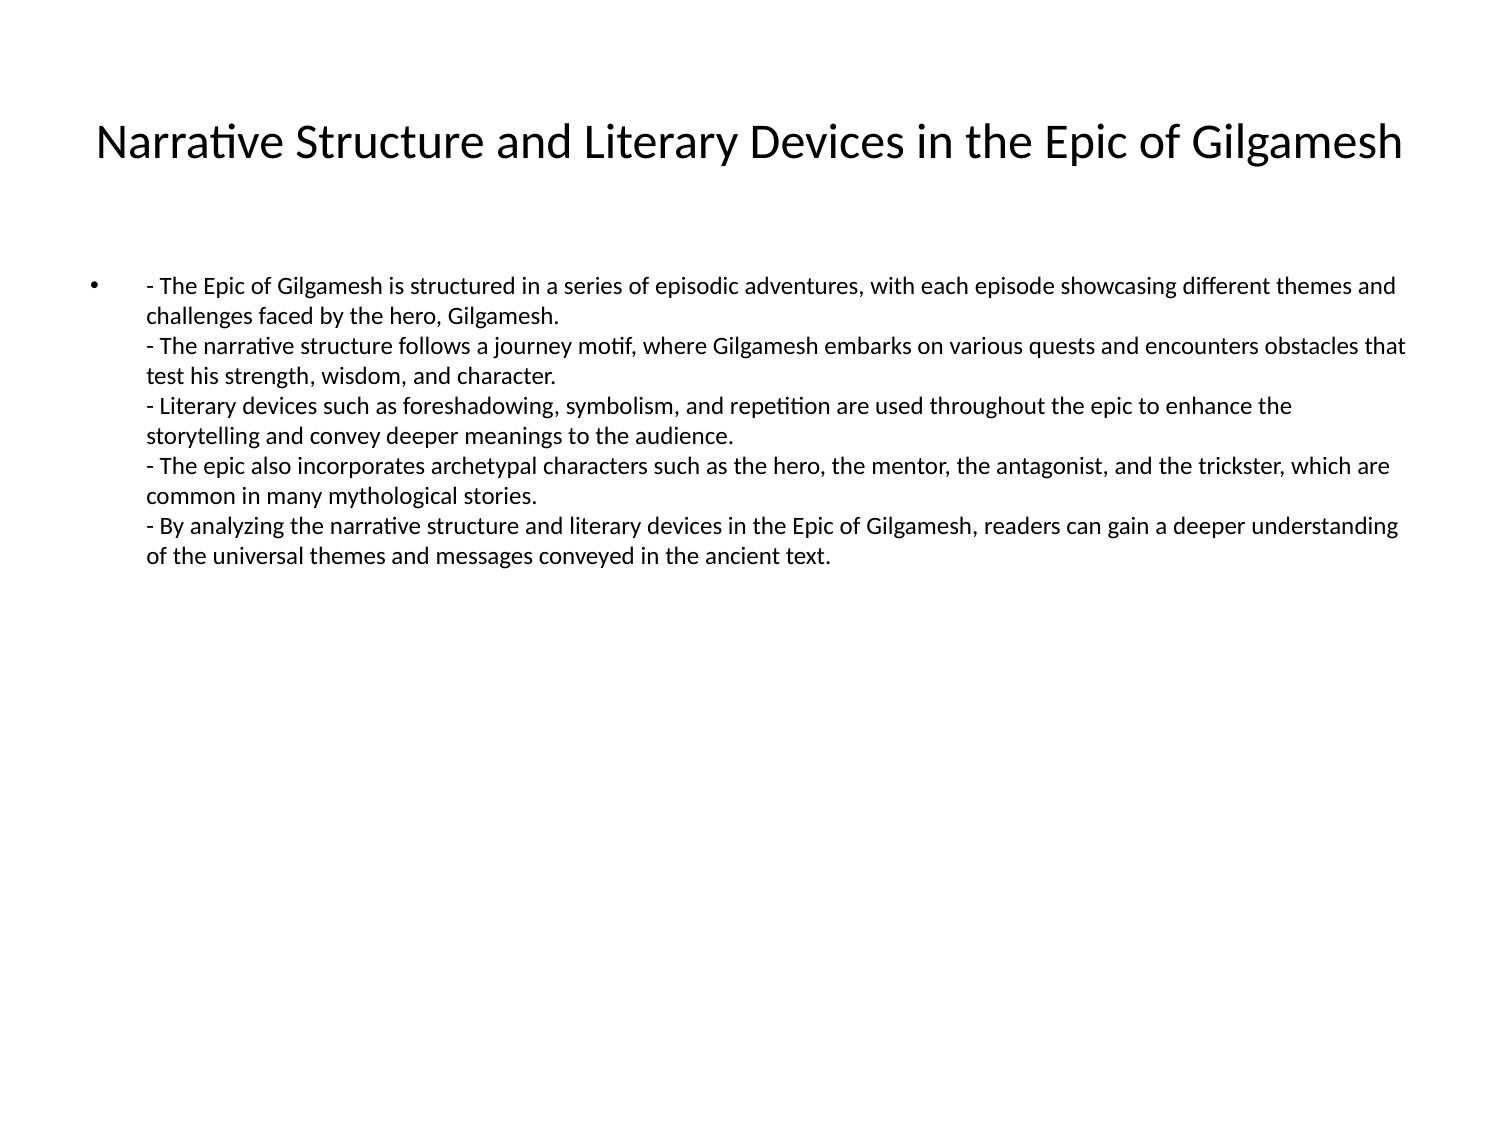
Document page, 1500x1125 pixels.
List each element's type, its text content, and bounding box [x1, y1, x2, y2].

list - The Epic of Gilgamesh is structured in a series of episodic adventures, with each episode showcasing different themes and challenges faced by the hero, Gilgamesh. - The narrative structure follows a journey motif, where Gilgamesh embarks on various quests and encounters obstacles that test his strength, wisdom, and character. - Literary devices such as foreshadowing, symbolism, and repetition are used throughout the epic to enhance the storytelling and convey deeper meanings to the audience. - The epic also incorporates archetypal characters such as the hero, the mentor, the antagonist, and the trickster, which are common in many mythological stories. - By analyzing the narrative structure and literary devices in the Epic of Gilgamesh, readers can gain a deeper understanding of the universal themes and messages conveyed in the ancient text. [75, 262, 1425, 1005]
title Narrative Structure and Literary Devices in the Epic of Gilgamesh [75, 45, 1425, 233]
